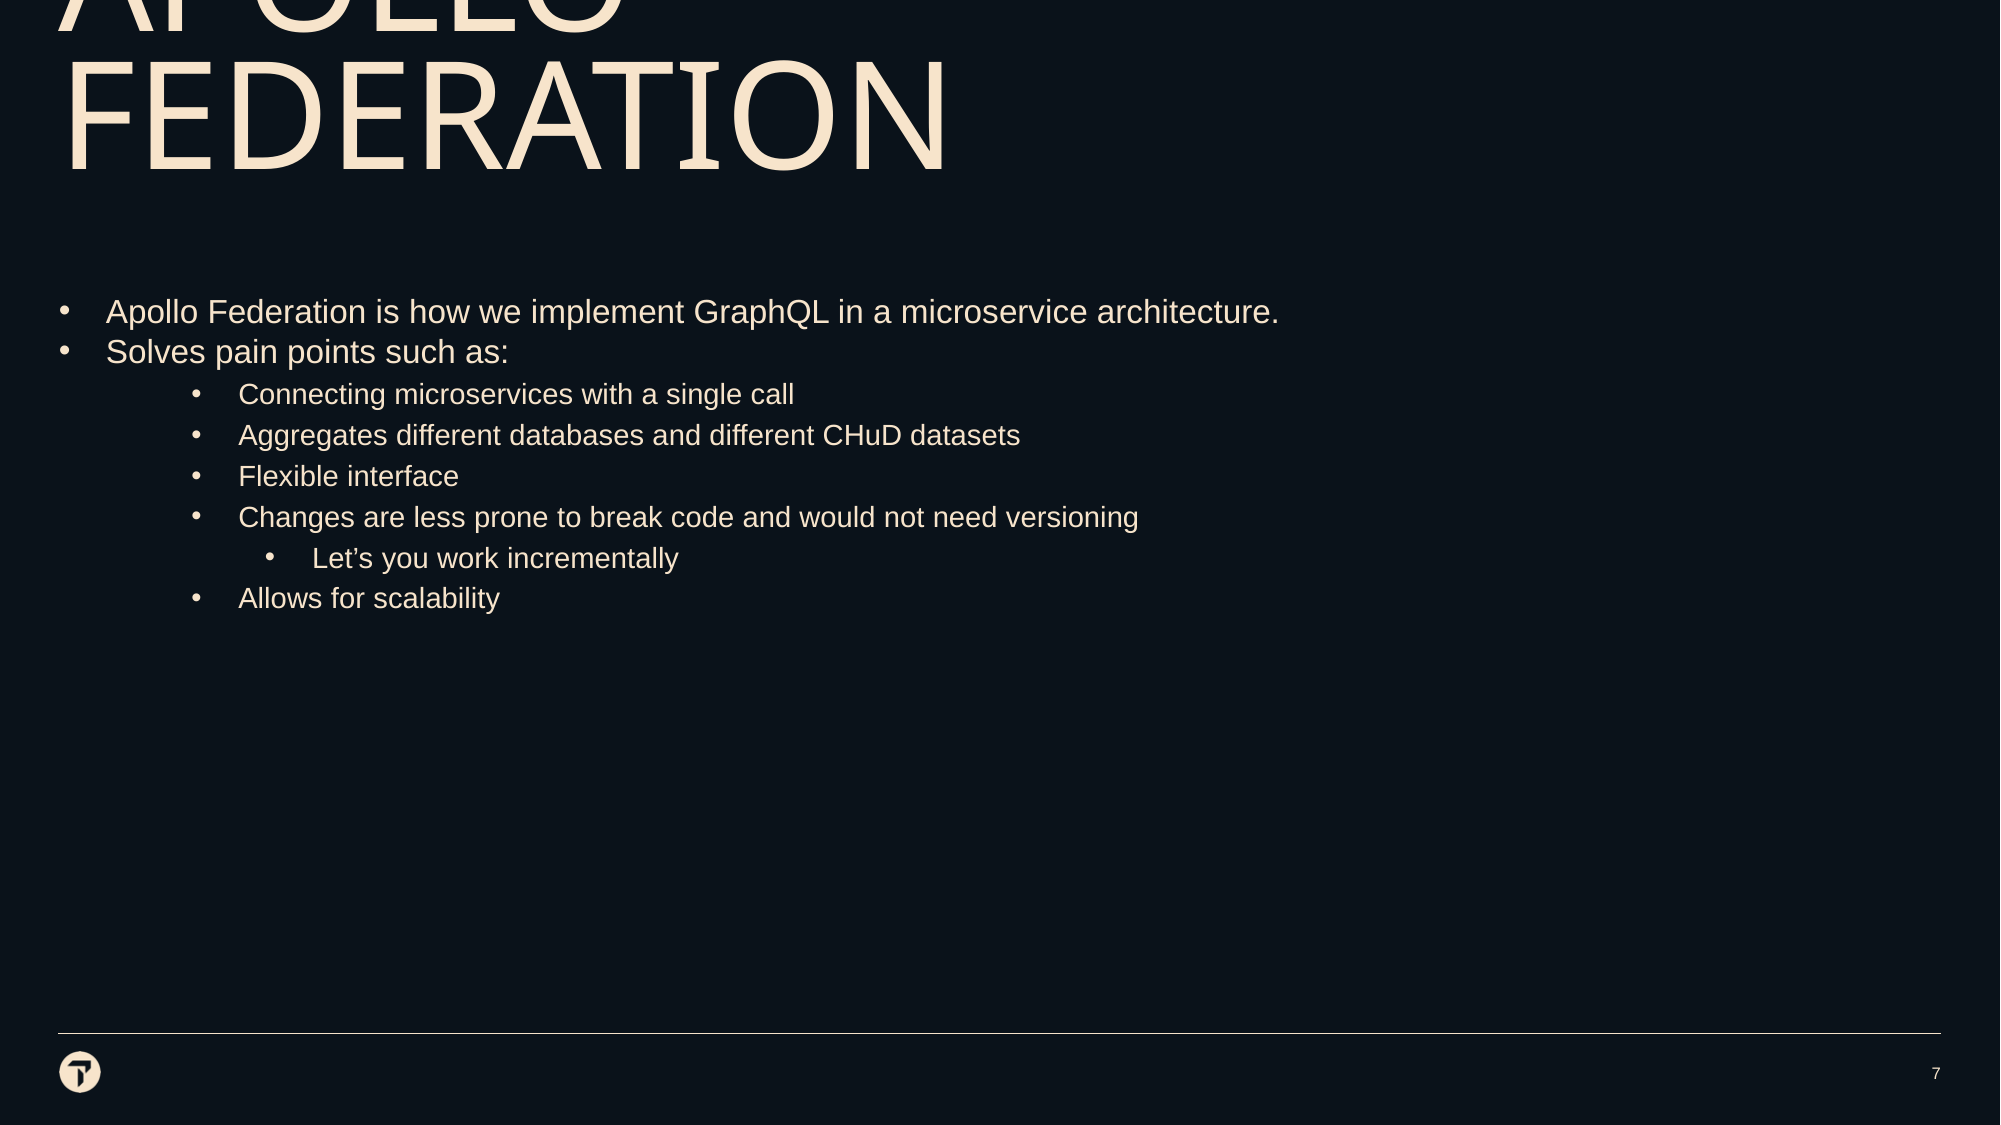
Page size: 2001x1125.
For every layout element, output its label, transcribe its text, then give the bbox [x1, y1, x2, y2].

list Apollo Federation is how we implement GraphQL in a microservice architecture. Solves pain points such as: Connecting microservices with a single call Aggregates different databases and different CHuD datasets Flexible interface Changes are less prone to break code and would not need versioning Let’s you work incrementally Allows for scalability [58, 290, 1850, 775]
title Apollo Federation [58, 60, 1462, 200]
slide_number 7 [1804, 1042, 1941, 1103]
picture [59, 1051, 101, 1093]
